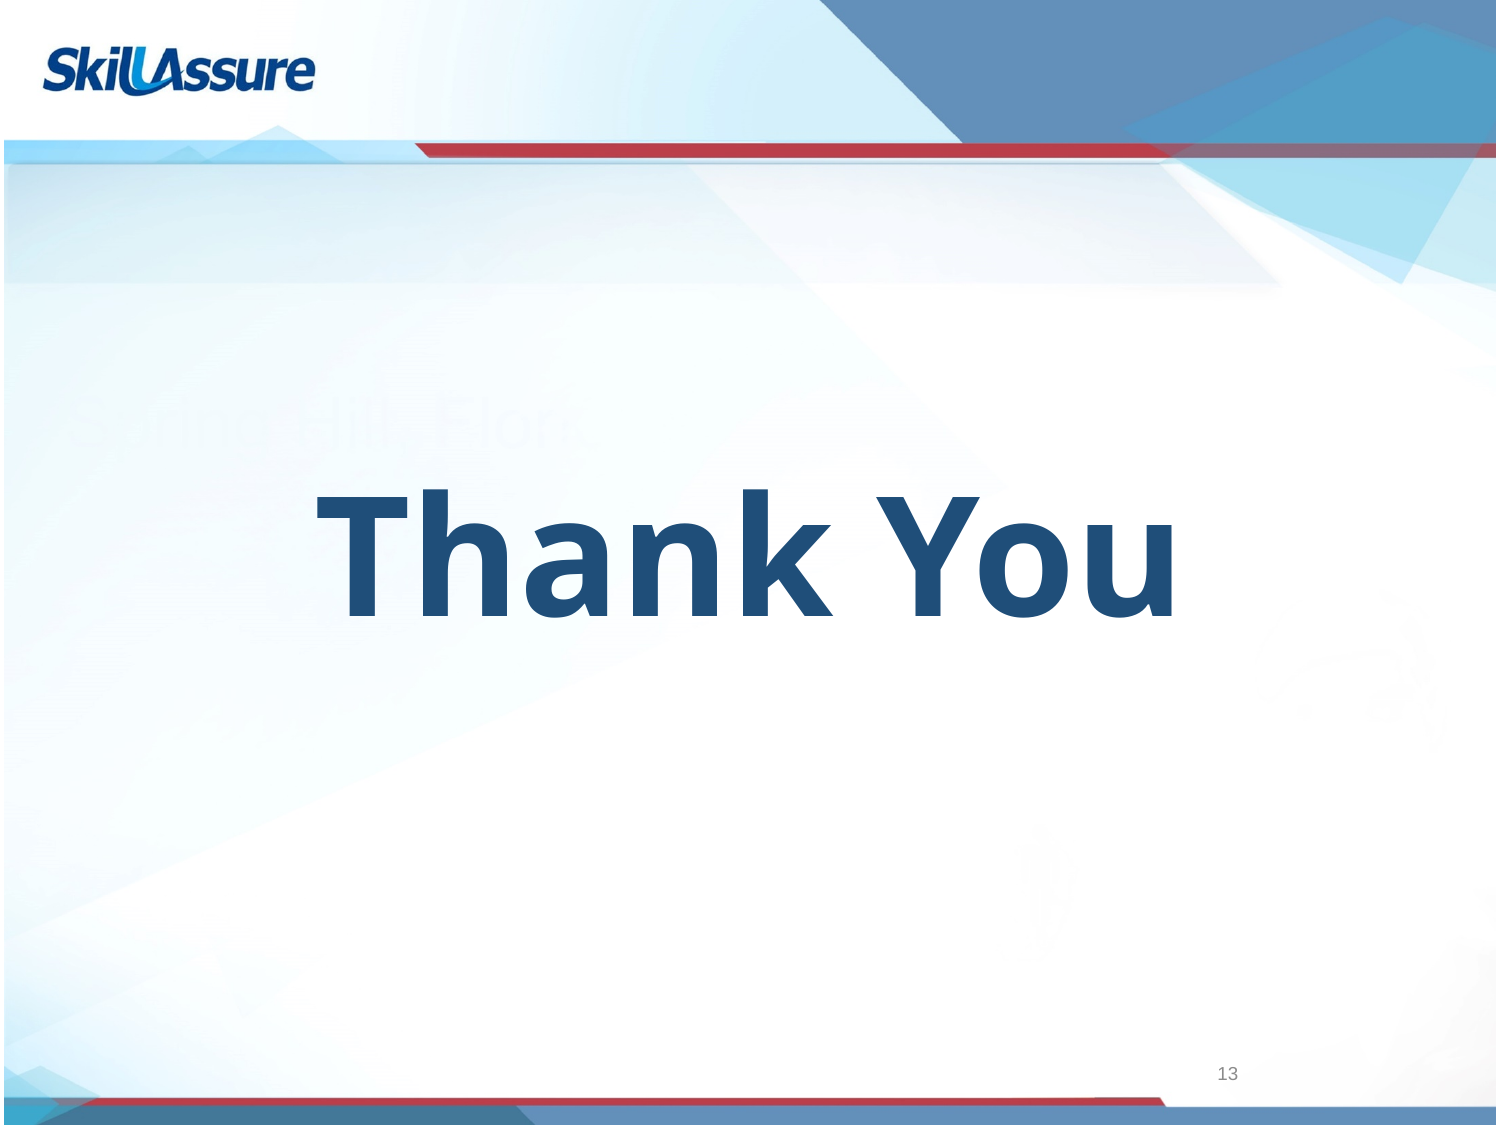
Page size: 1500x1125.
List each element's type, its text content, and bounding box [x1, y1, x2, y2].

picture [4, 0, 1496, 453]
title Thank You [0, 453, 1500, 672]
slide_number 13 [1059, 1042, 1397, 1103]
picture [4, 672, 1496, 1125]
